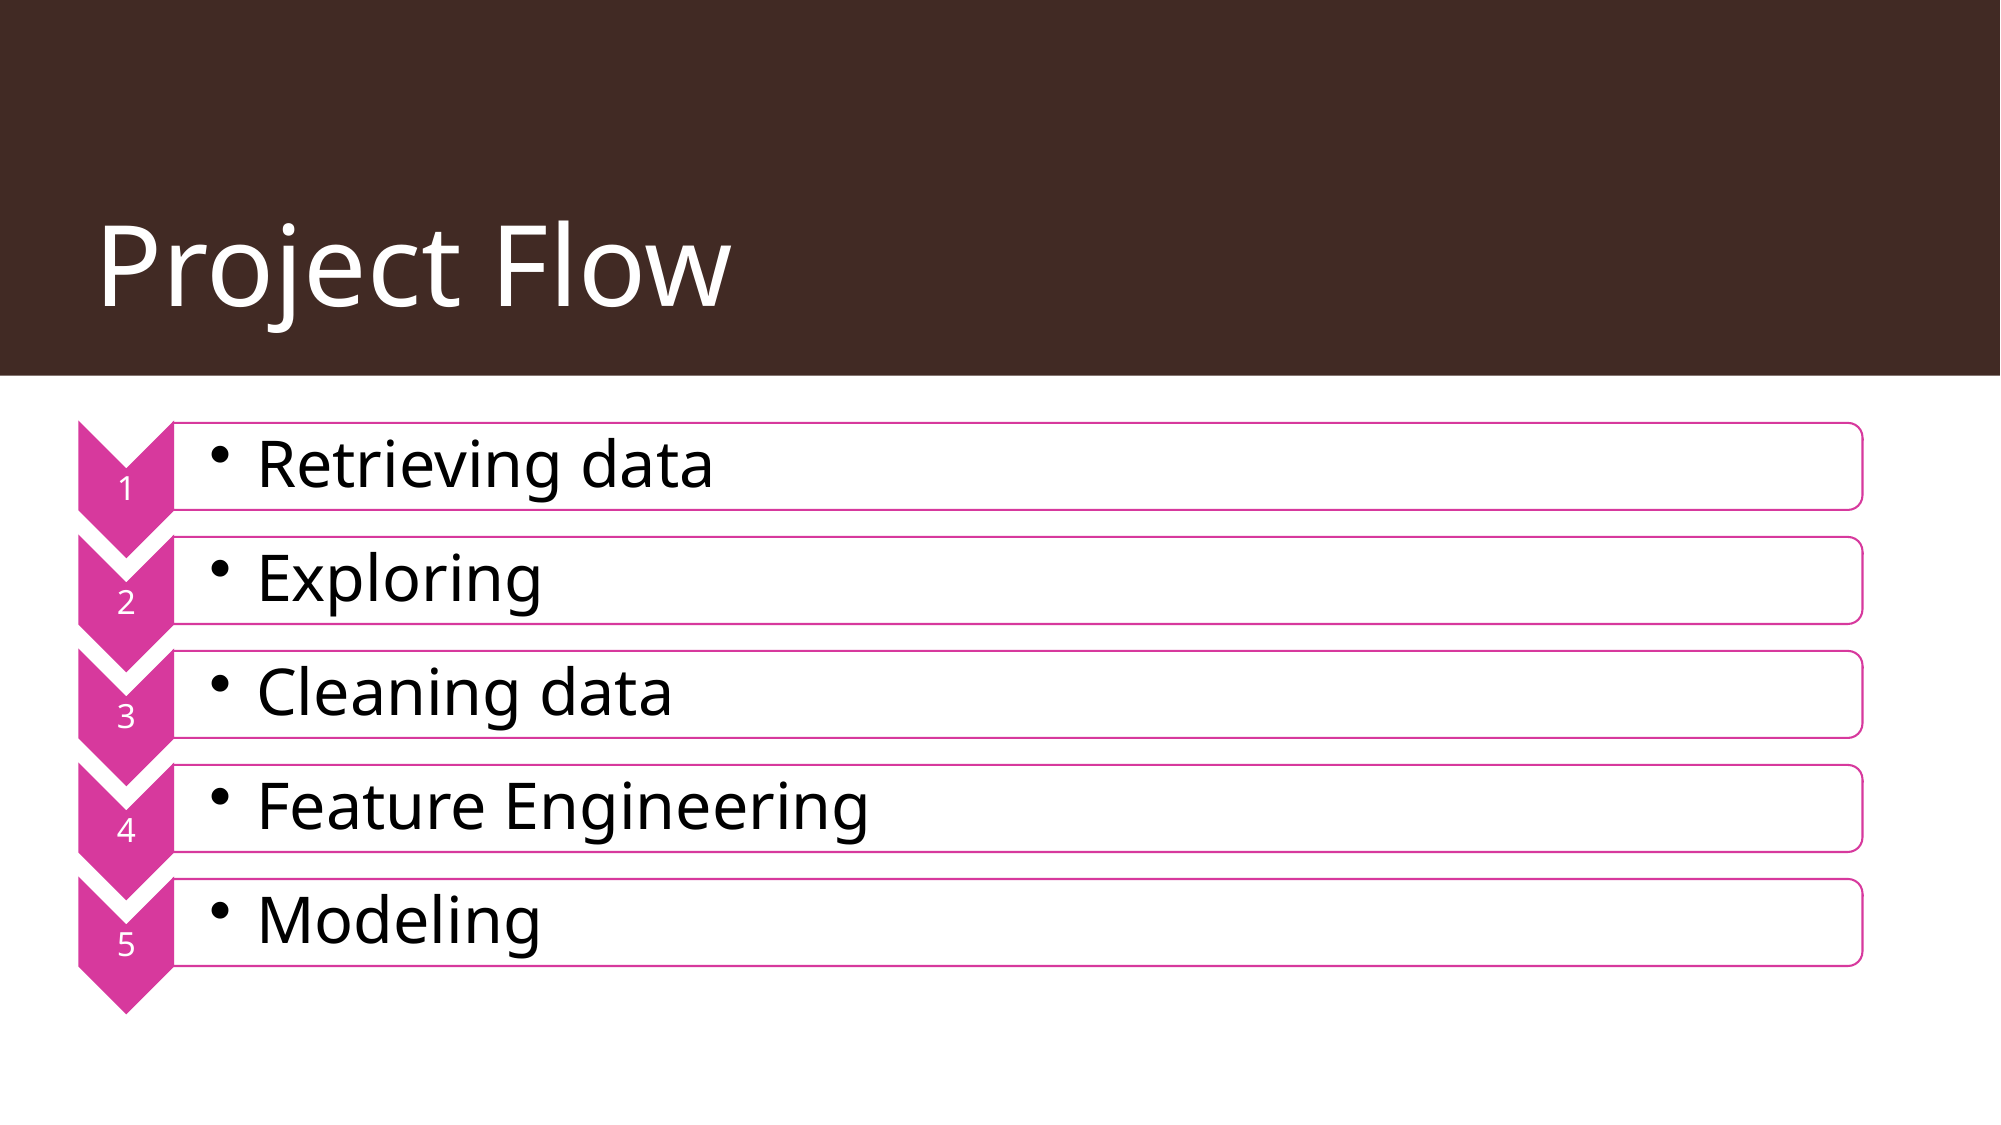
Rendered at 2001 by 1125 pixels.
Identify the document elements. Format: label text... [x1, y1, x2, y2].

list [79, 422, 1863, 1014]
title Project Flow [79, 59, 1863, 337]
